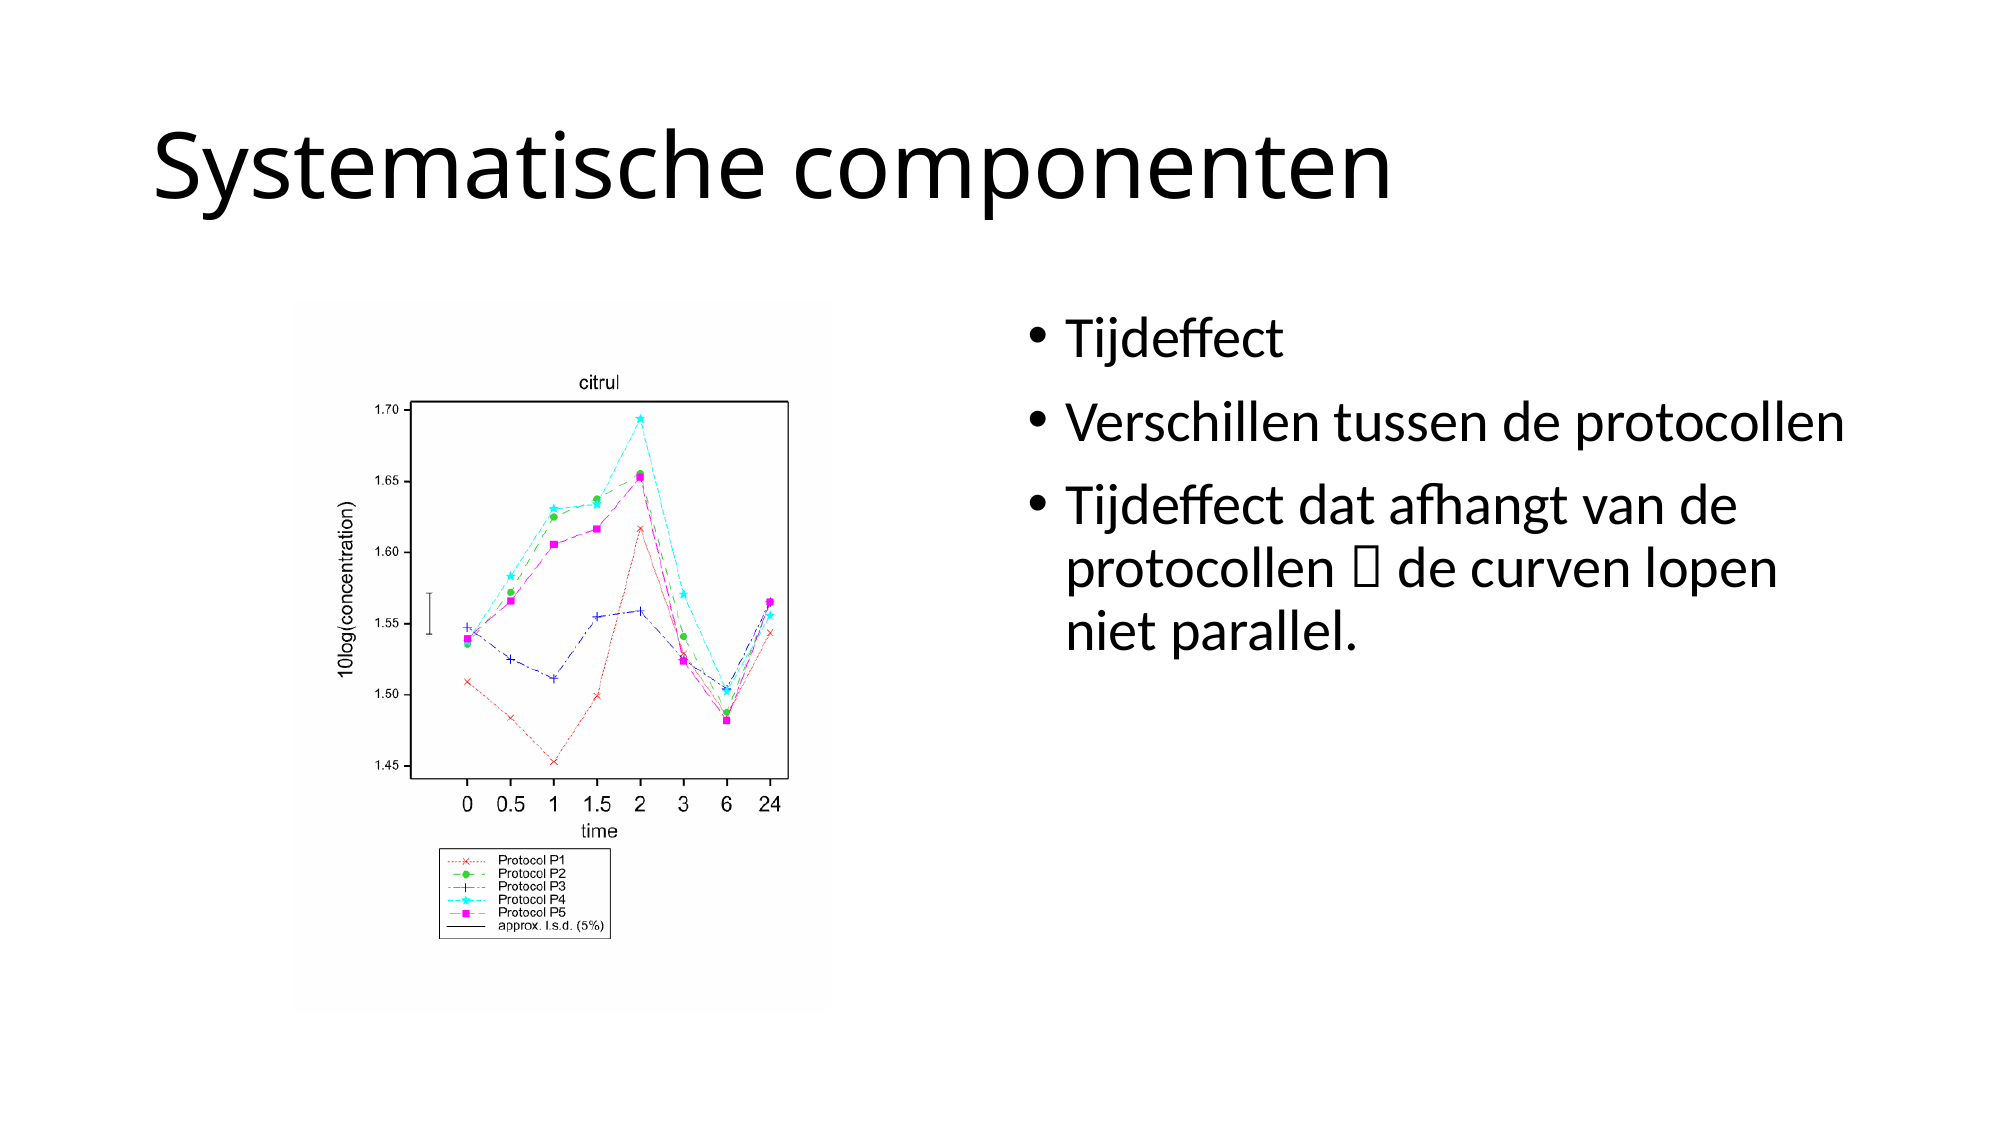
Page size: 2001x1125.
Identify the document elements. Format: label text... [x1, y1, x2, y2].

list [294, 299, 831, 1014]
list Tijdeffect Verschillen tussen de protocollen Tijdeffect dat afhangt van de protocollen  de curven lopen niet parallel. [1012, 299, 1863, 1014]
title Systematische componenten [137, 59, 1863, 278]
